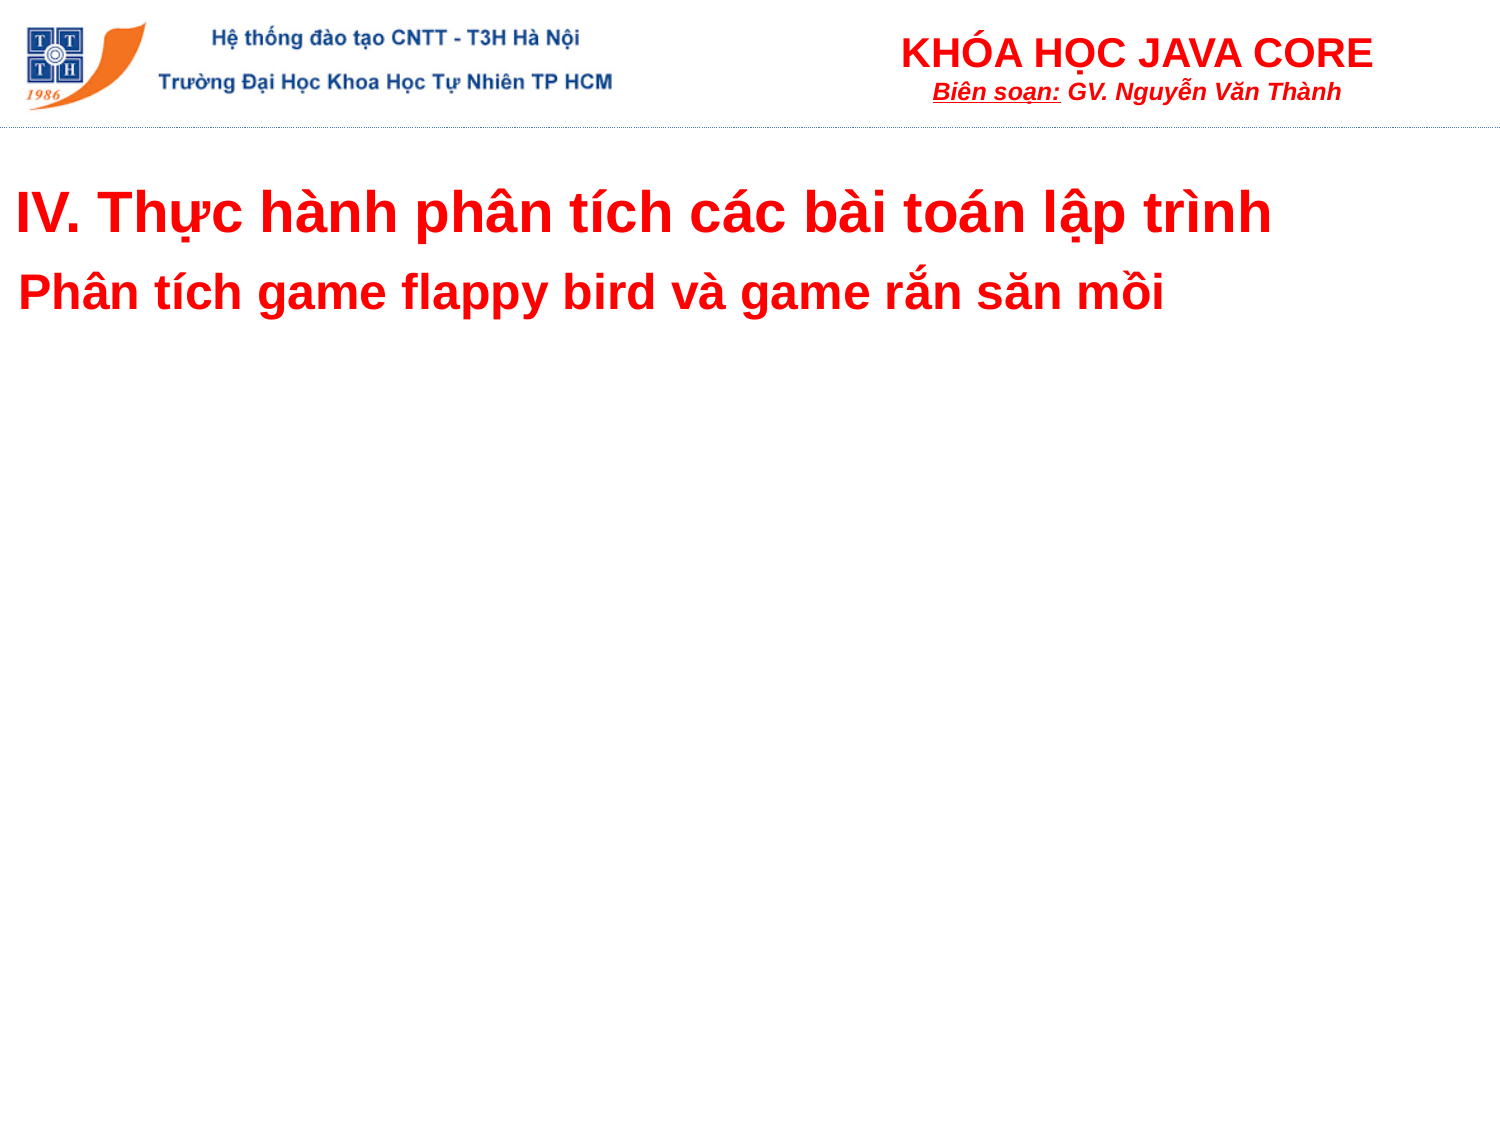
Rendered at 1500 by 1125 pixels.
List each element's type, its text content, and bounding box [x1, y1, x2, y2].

picture [3, 1, 642, 127]
text_box Phân tích game flappy bird và game rắn săn mồi [3, 252, 1413, 328]
text_box KHÓA HỌC JAVA CORE Biên soạn: GV. Nguyễn Văn Thành [787, 2, 1488, 127]
text_box IV. Thực hành phân tích các bài toán lập trình [1, 134, 1500, 252]
